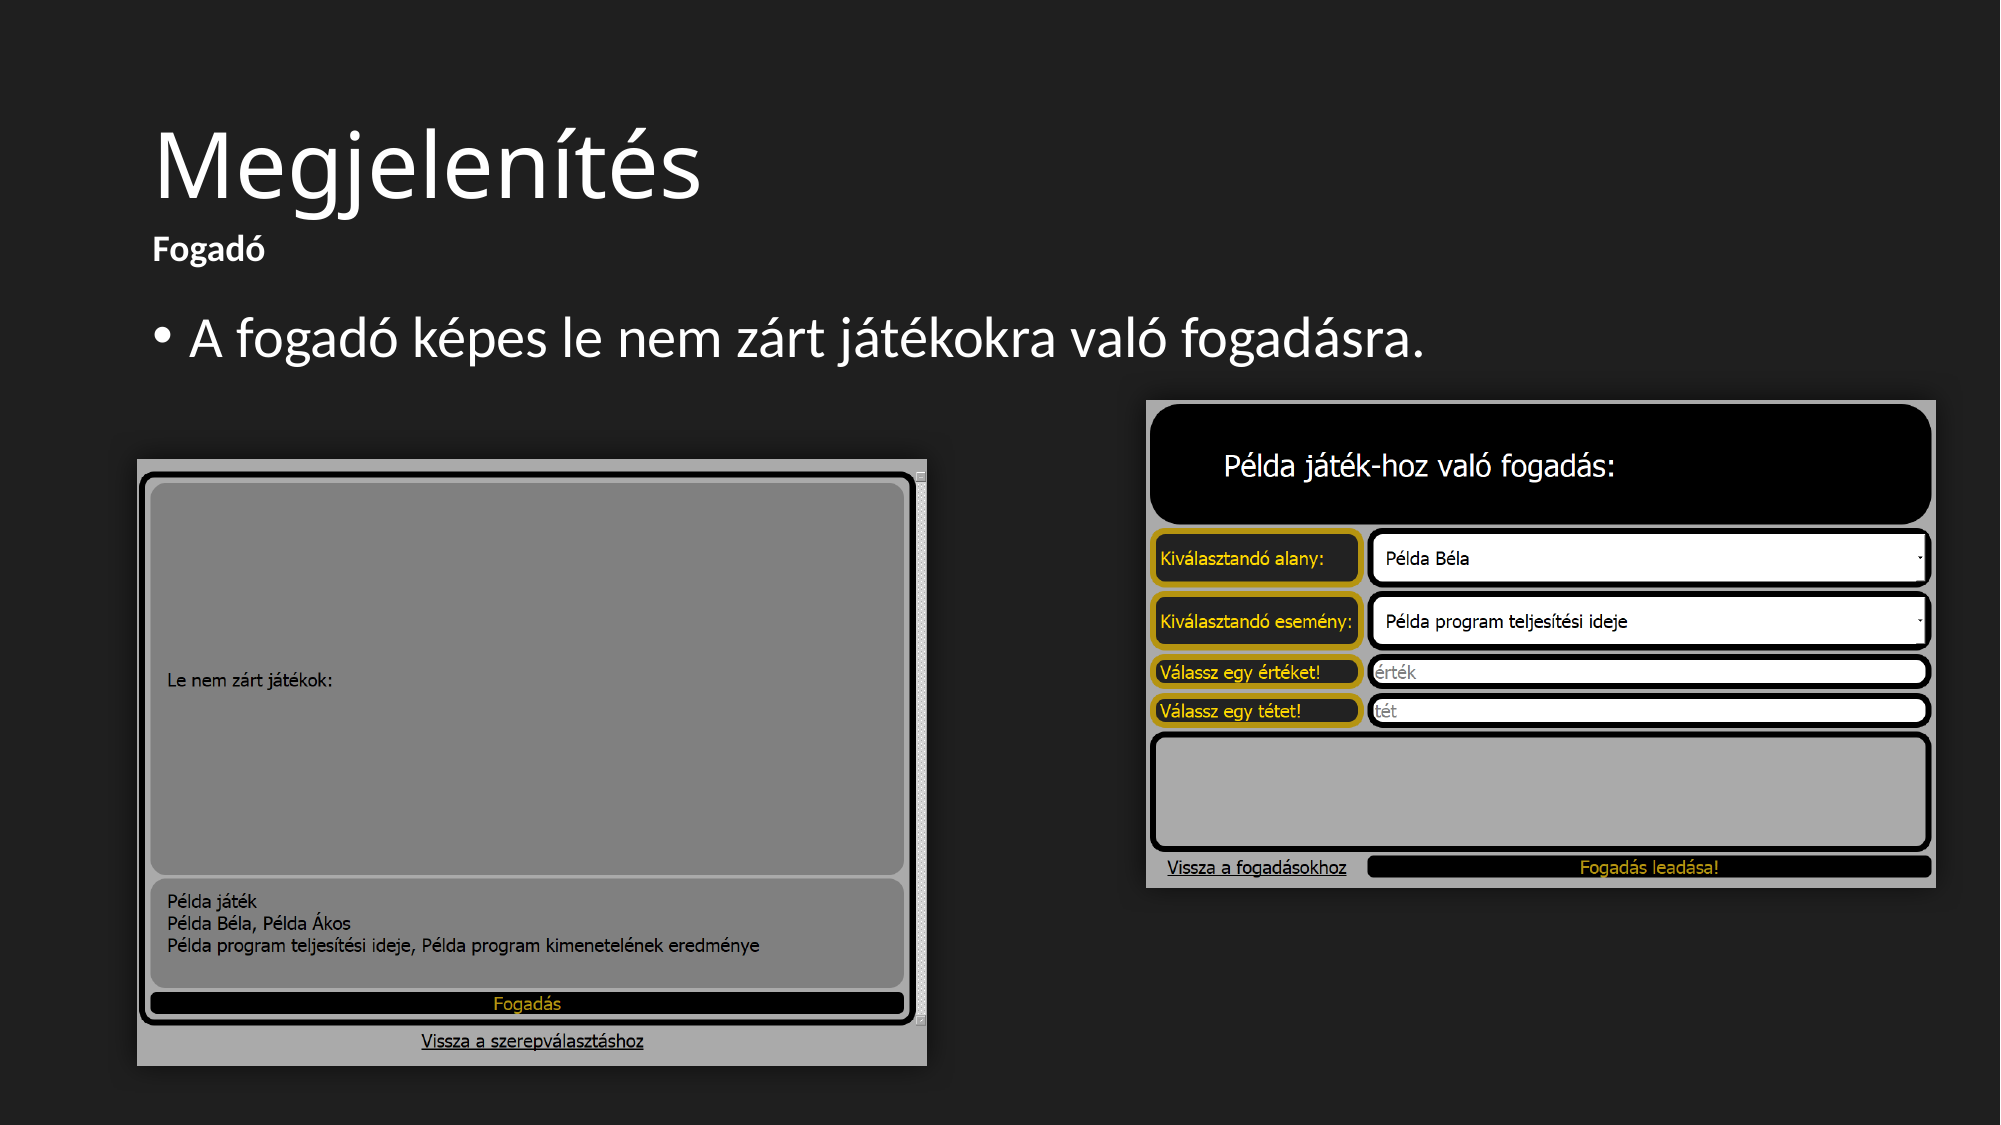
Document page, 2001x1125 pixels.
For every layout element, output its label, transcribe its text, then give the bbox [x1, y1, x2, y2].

picture [137, 459, 927, 1066]
list A fogadó képes le nem zárt játékokra való fogadásra. [137, 299, 1863, 1014]
title Megjelenítés [137, 59, 1863, 278]
picture [1146, 400, 1936, 888]
text_box Fogadó [138, 216, 281, 277]
